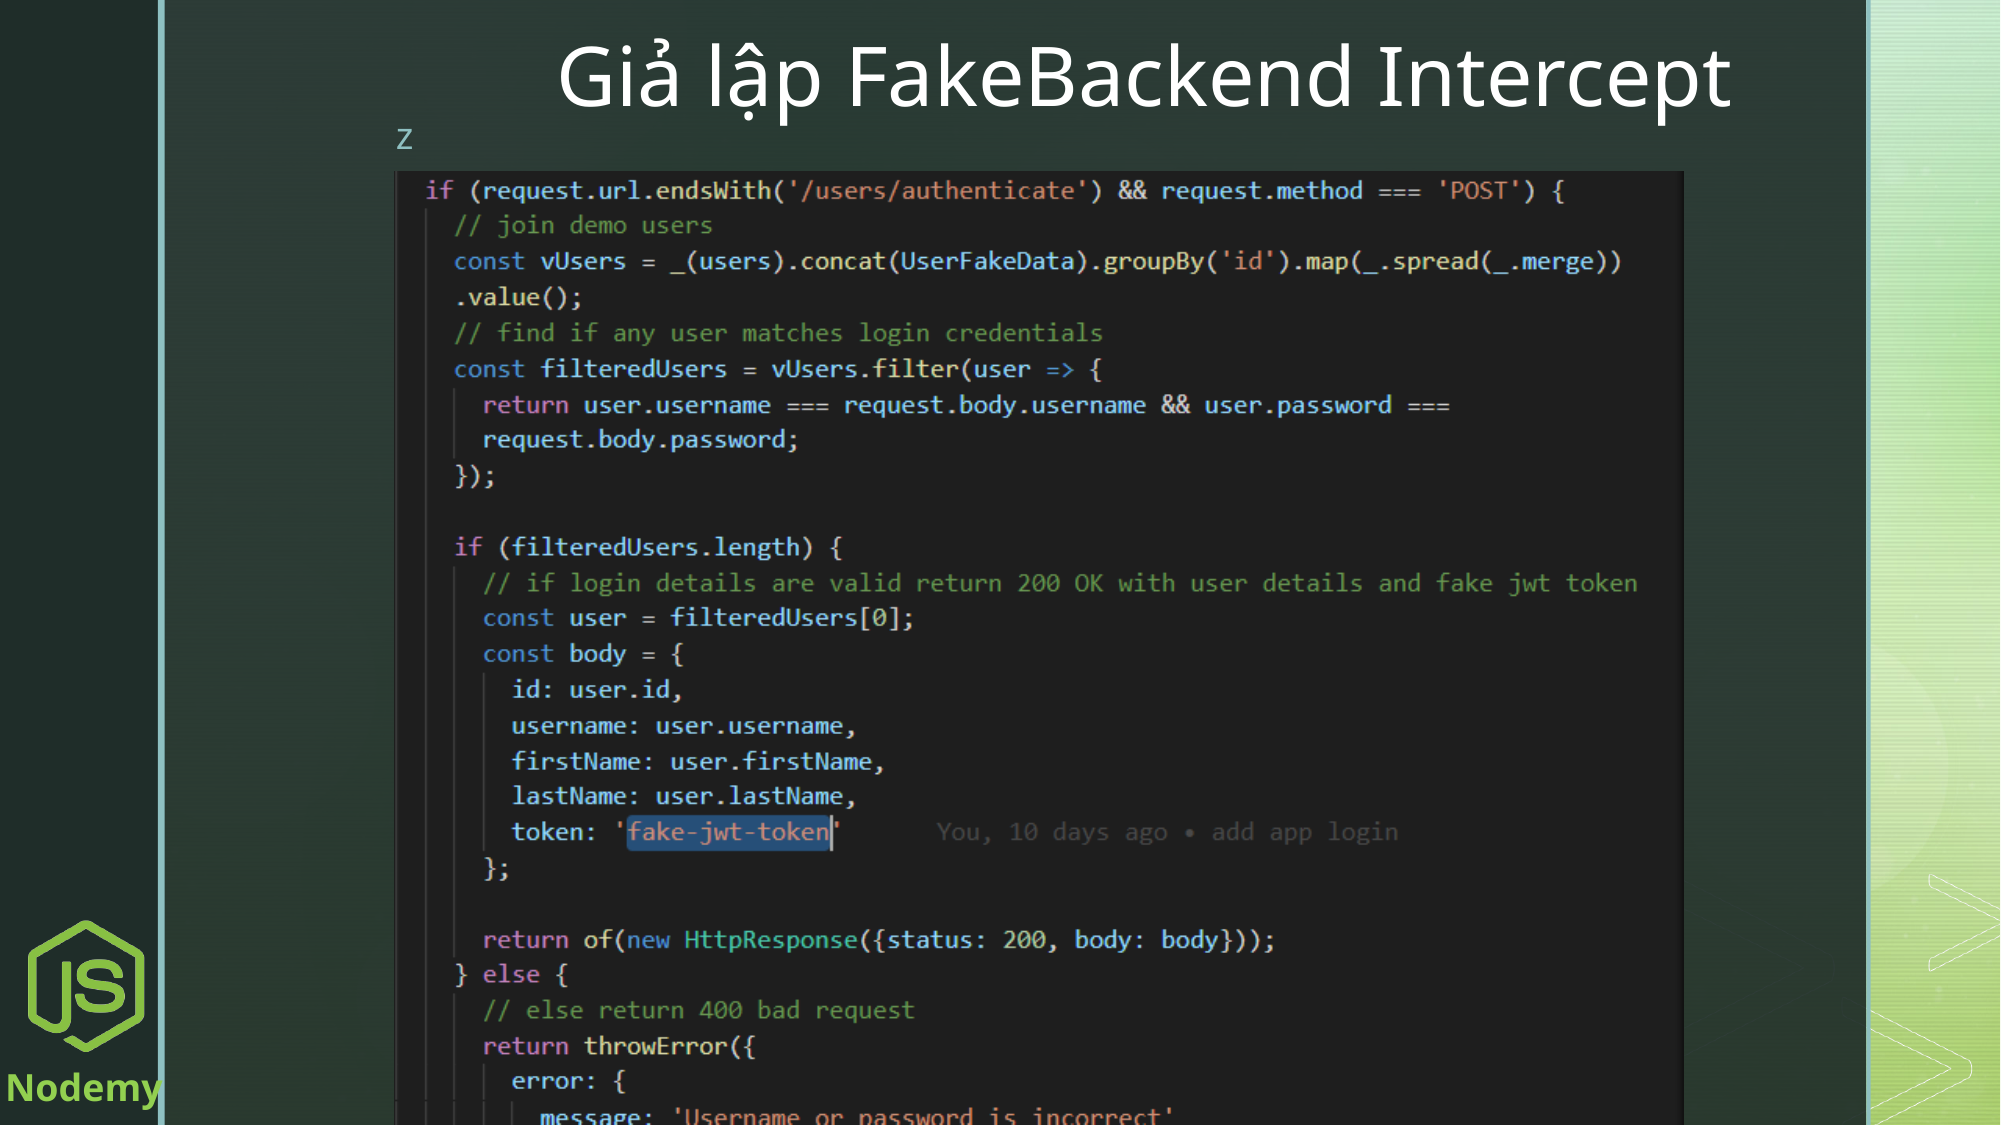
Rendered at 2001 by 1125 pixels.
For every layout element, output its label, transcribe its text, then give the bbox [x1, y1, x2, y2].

picture [0, 903, 164, 1061]
picture [393, 171, 1684, 1125]
title Giả lập FakeBackend Intercept [441, 27, 1748, 204]
picture [1871, 0, 2001, 1125]
